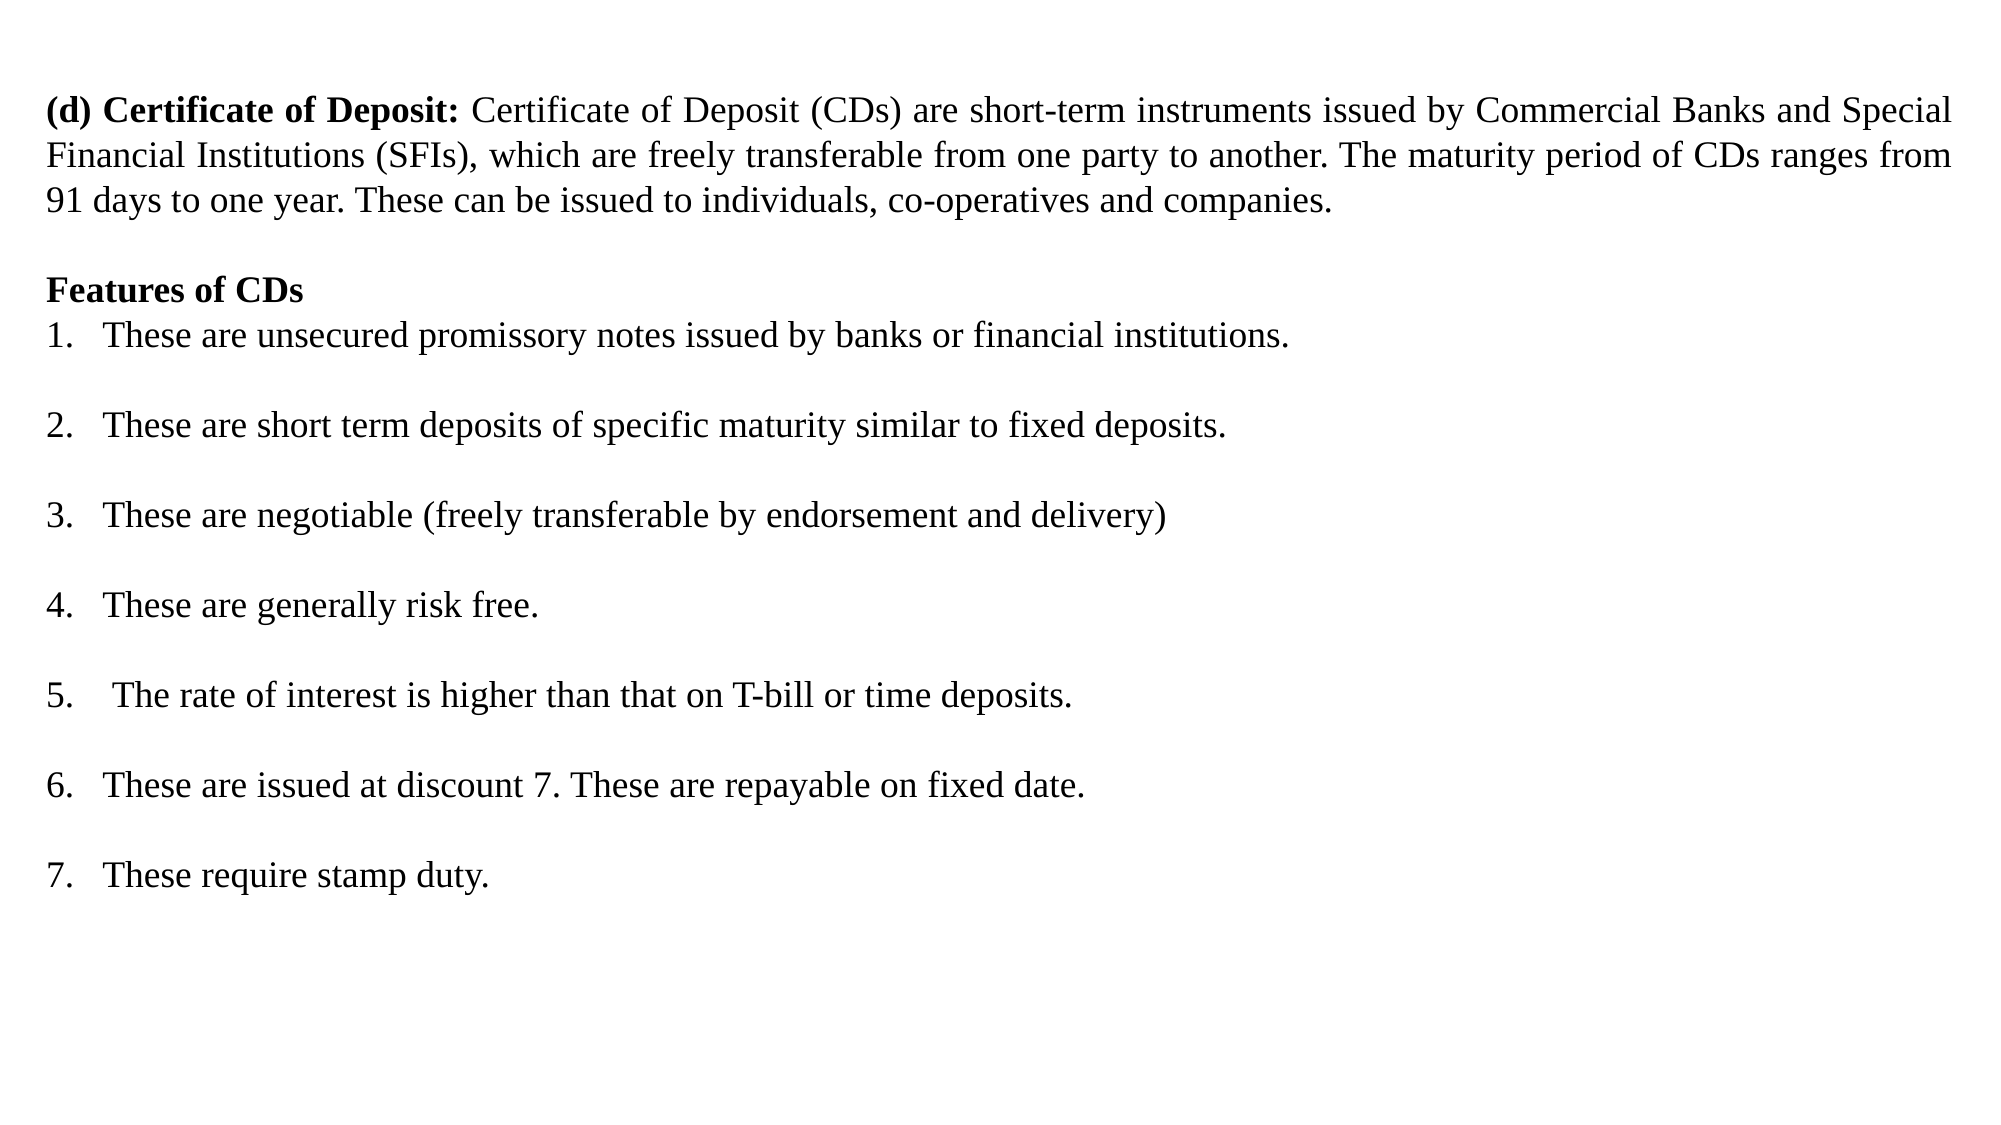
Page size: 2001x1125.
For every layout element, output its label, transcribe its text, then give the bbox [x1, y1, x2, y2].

text_box (d) Certificate of Deposit: Certificate of Deposit (CDs) are short-term instruments issued by Commercial Banks and Special Financial Institutions (SFIs), which are freely transferable from one party to another. The maturity period of CDs ranges from 91 days to one year. These can be issued to individuals, co-operatives and companies. Features of CDs These are unsecured promissory notes issued by banks or financial institutions. These are short term deposits of specific maturity similar to fixed deposits. These are negotiable (freely transferable by endorsement and delivery) These are generally risk free. The rate of interest is higher than that on T-bill or time deposits. These are issued at discount 7. These are repayable on fixed date. These require stamp duty. [31, 77, 1970, 903]
